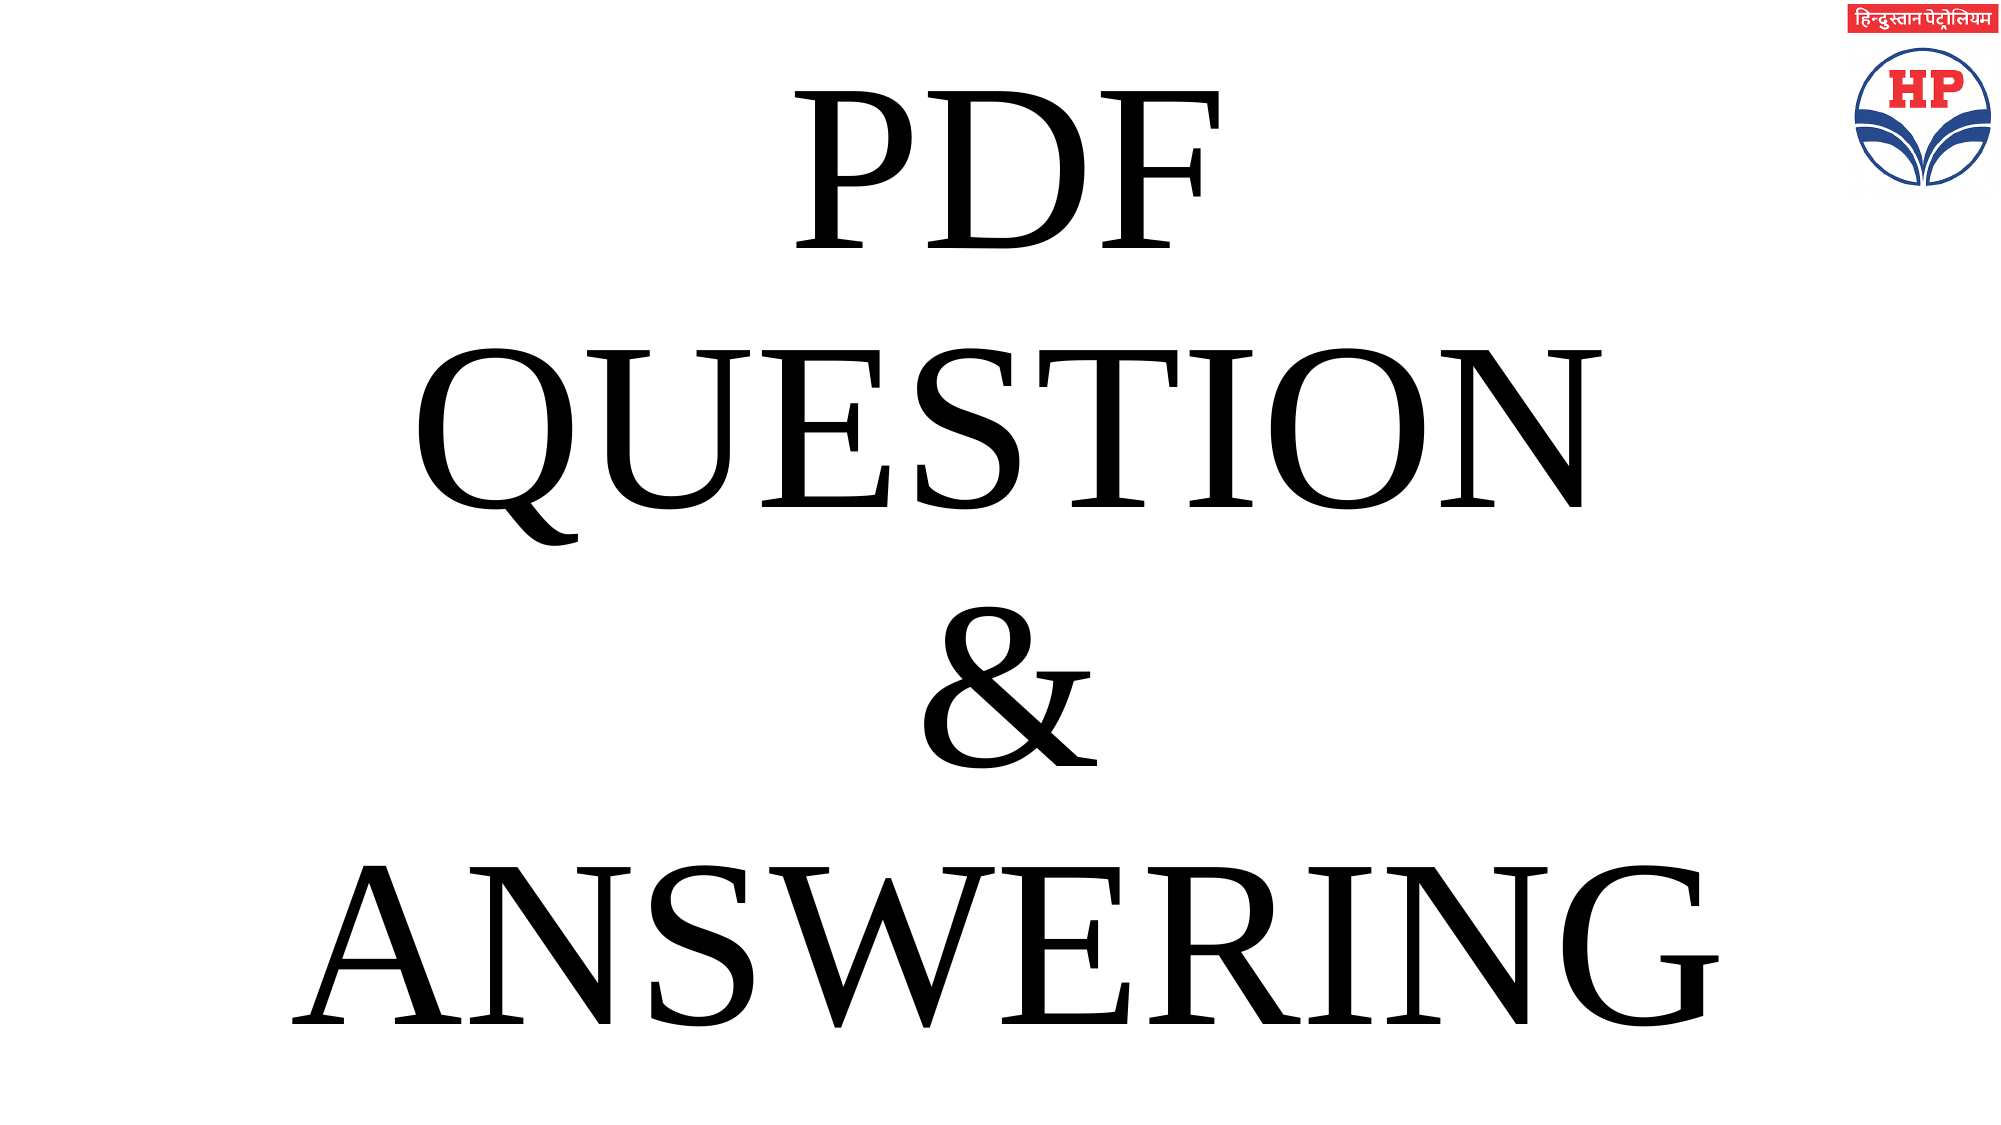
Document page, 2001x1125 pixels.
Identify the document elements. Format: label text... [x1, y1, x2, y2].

picture [1844, 0, 2000, 198]
title PDF QUESTION & ANSWERING [146, 291, 1871, 828]
